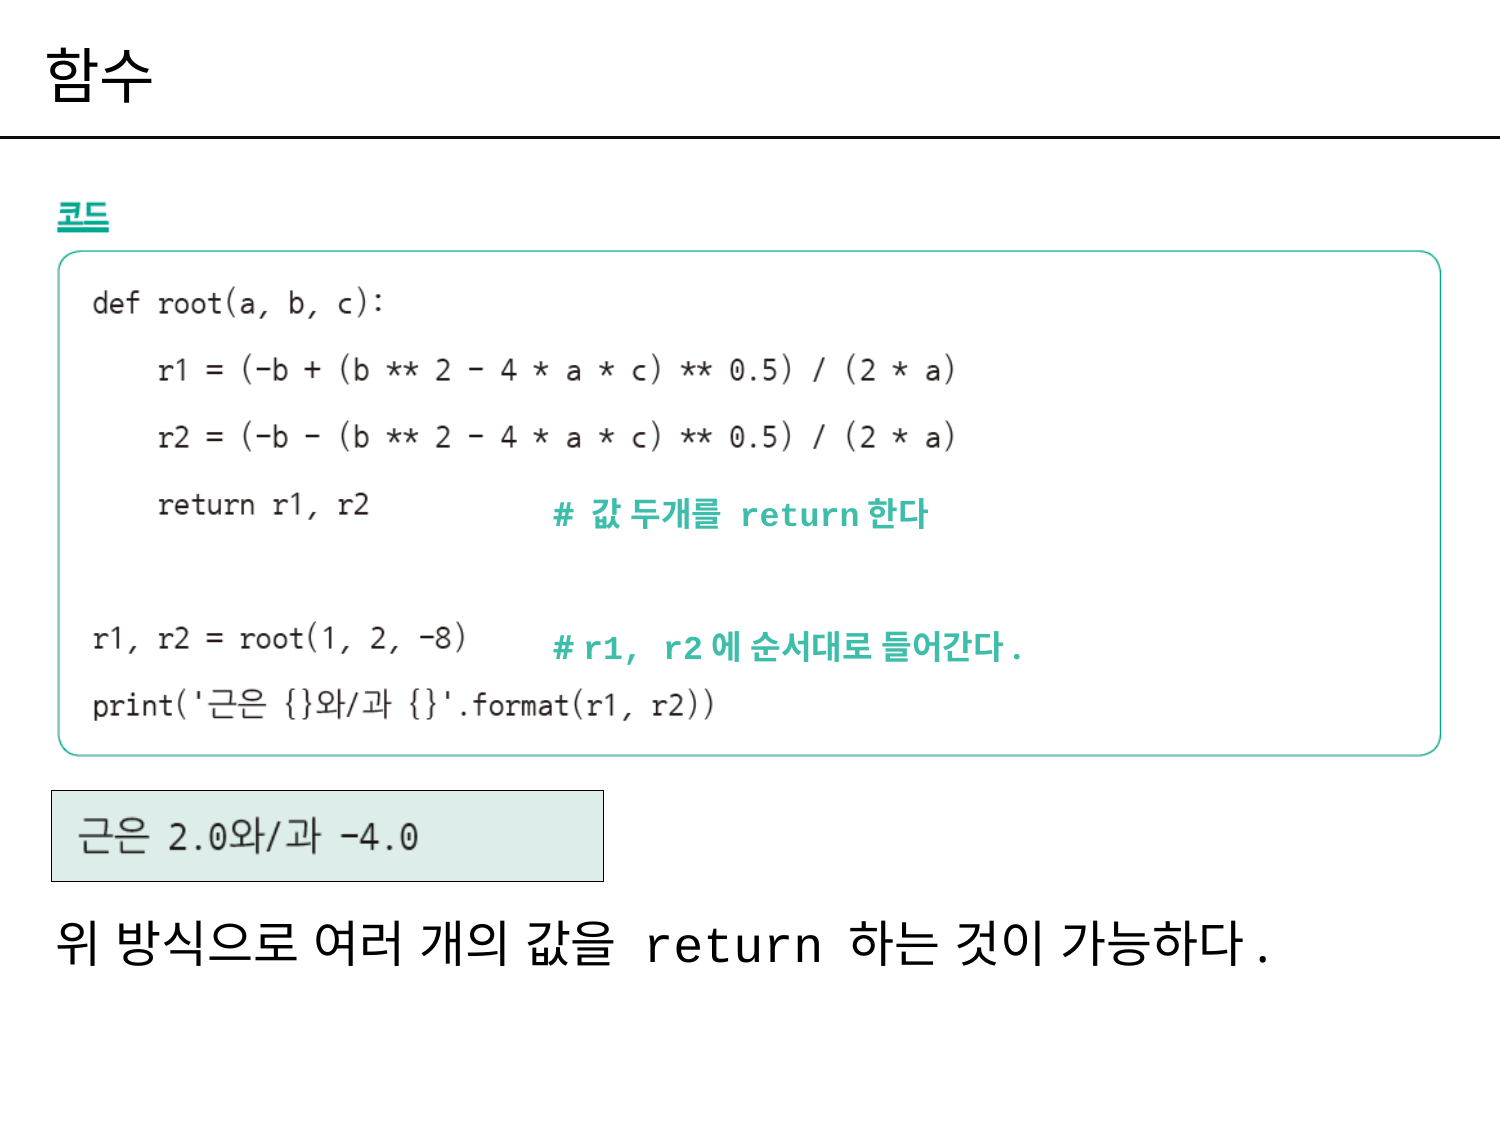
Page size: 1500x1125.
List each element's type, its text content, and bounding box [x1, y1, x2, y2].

picture [51, 190, 1449, 766]
text_box 위 방식으로 여러 개의 값을 return 하는 것이 가능하다. [40, 905, 1449, 981]
title 함수 [29, 30, 1294, 124]
picture [51, 790, 604, 882]
